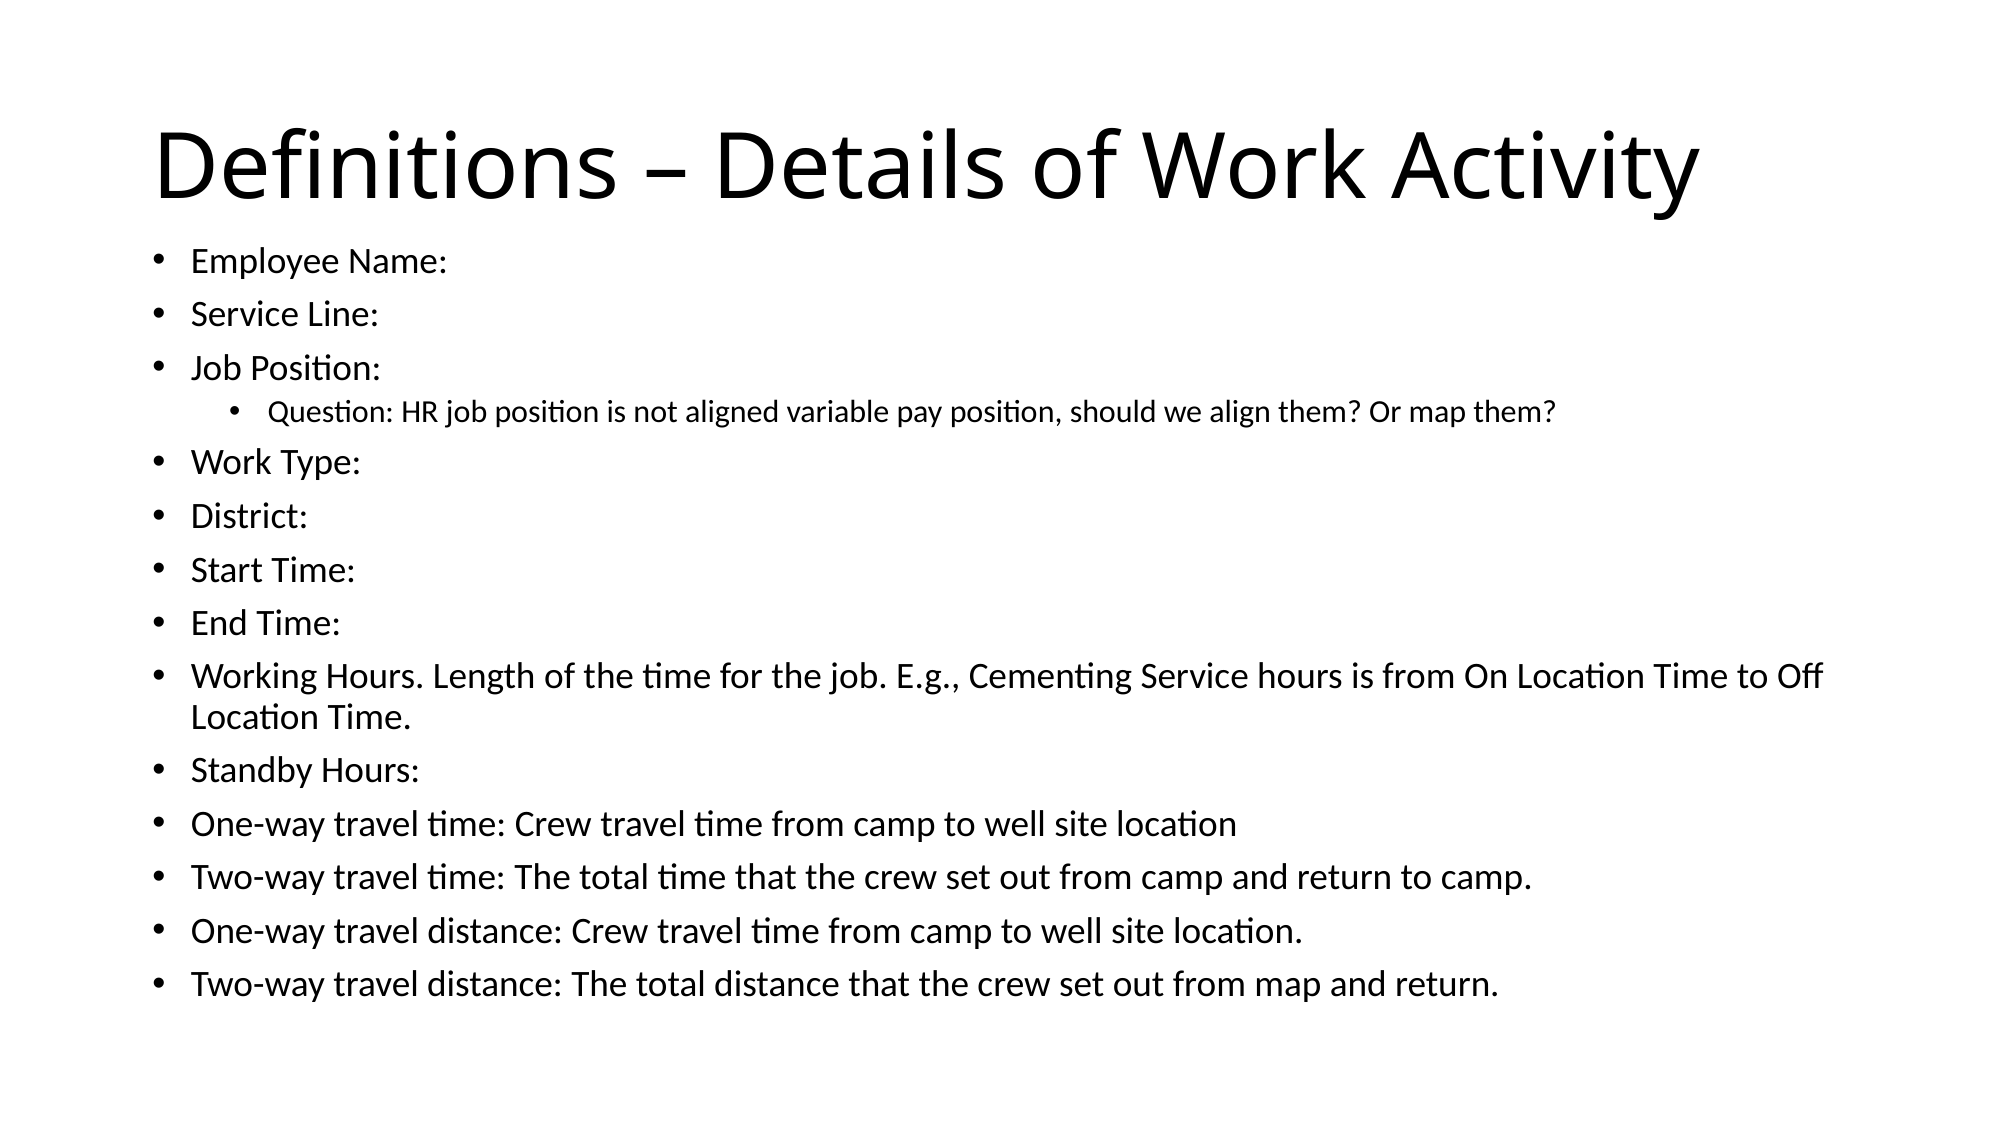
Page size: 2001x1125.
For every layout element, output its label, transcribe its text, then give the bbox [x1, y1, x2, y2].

title Definitions – Details of Work Activity [137, 59, 1863, 233]
list Employee Name: Service Line: Job Position: Question: HR job position is not aligned variable pay position, should we align them? Or map them? Work Type: District: Start Time: End Time: Working Hours. Length of the time for the job. E.g., Cementing Service hours is from On Location Time to Off Location Time. Standby Hours: One-way travel time: Crew travel time from camp to well site location Two-way travel time: The total time that the crew set out from camp and return to camp. One-way travel distance: Crew travel time from camp to well site location. Two-way travel distance: The total distance that the crew set out from map and return. [137, 233, 1863, 1014]
